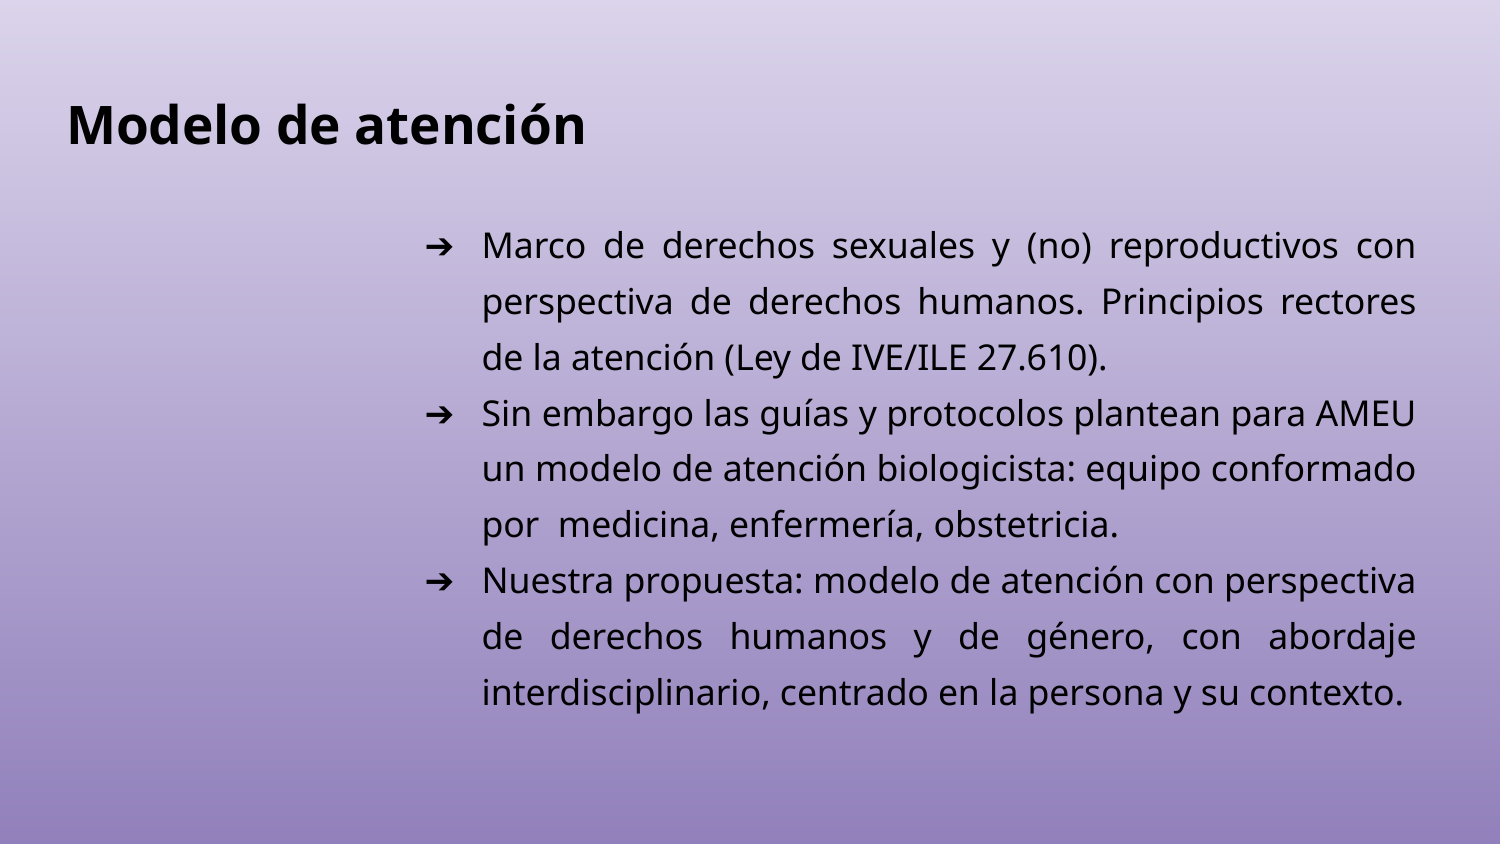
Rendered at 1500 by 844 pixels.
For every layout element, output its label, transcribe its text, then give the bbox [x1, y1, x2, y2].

list Marco de derechos sexuales y (no) reproductivos con perspectiva de derechos humanos. Principios rectores de la atención (Ley de IVE/ILE 27.610). Sin embargo las guías y protocolos plantean para AMEU un modelo de atención biologicista: equipo conformado por medicina, enfermería, obstetricia. Nuestra propuesta: modelo de atención con perspectiva de derechos humanos y de género, con abordaje interdisciplinario, centrado en la persona y su contexto. [395, 198, 1433, 755]
title Modelo de atención [51, 72, 1449, 176]
